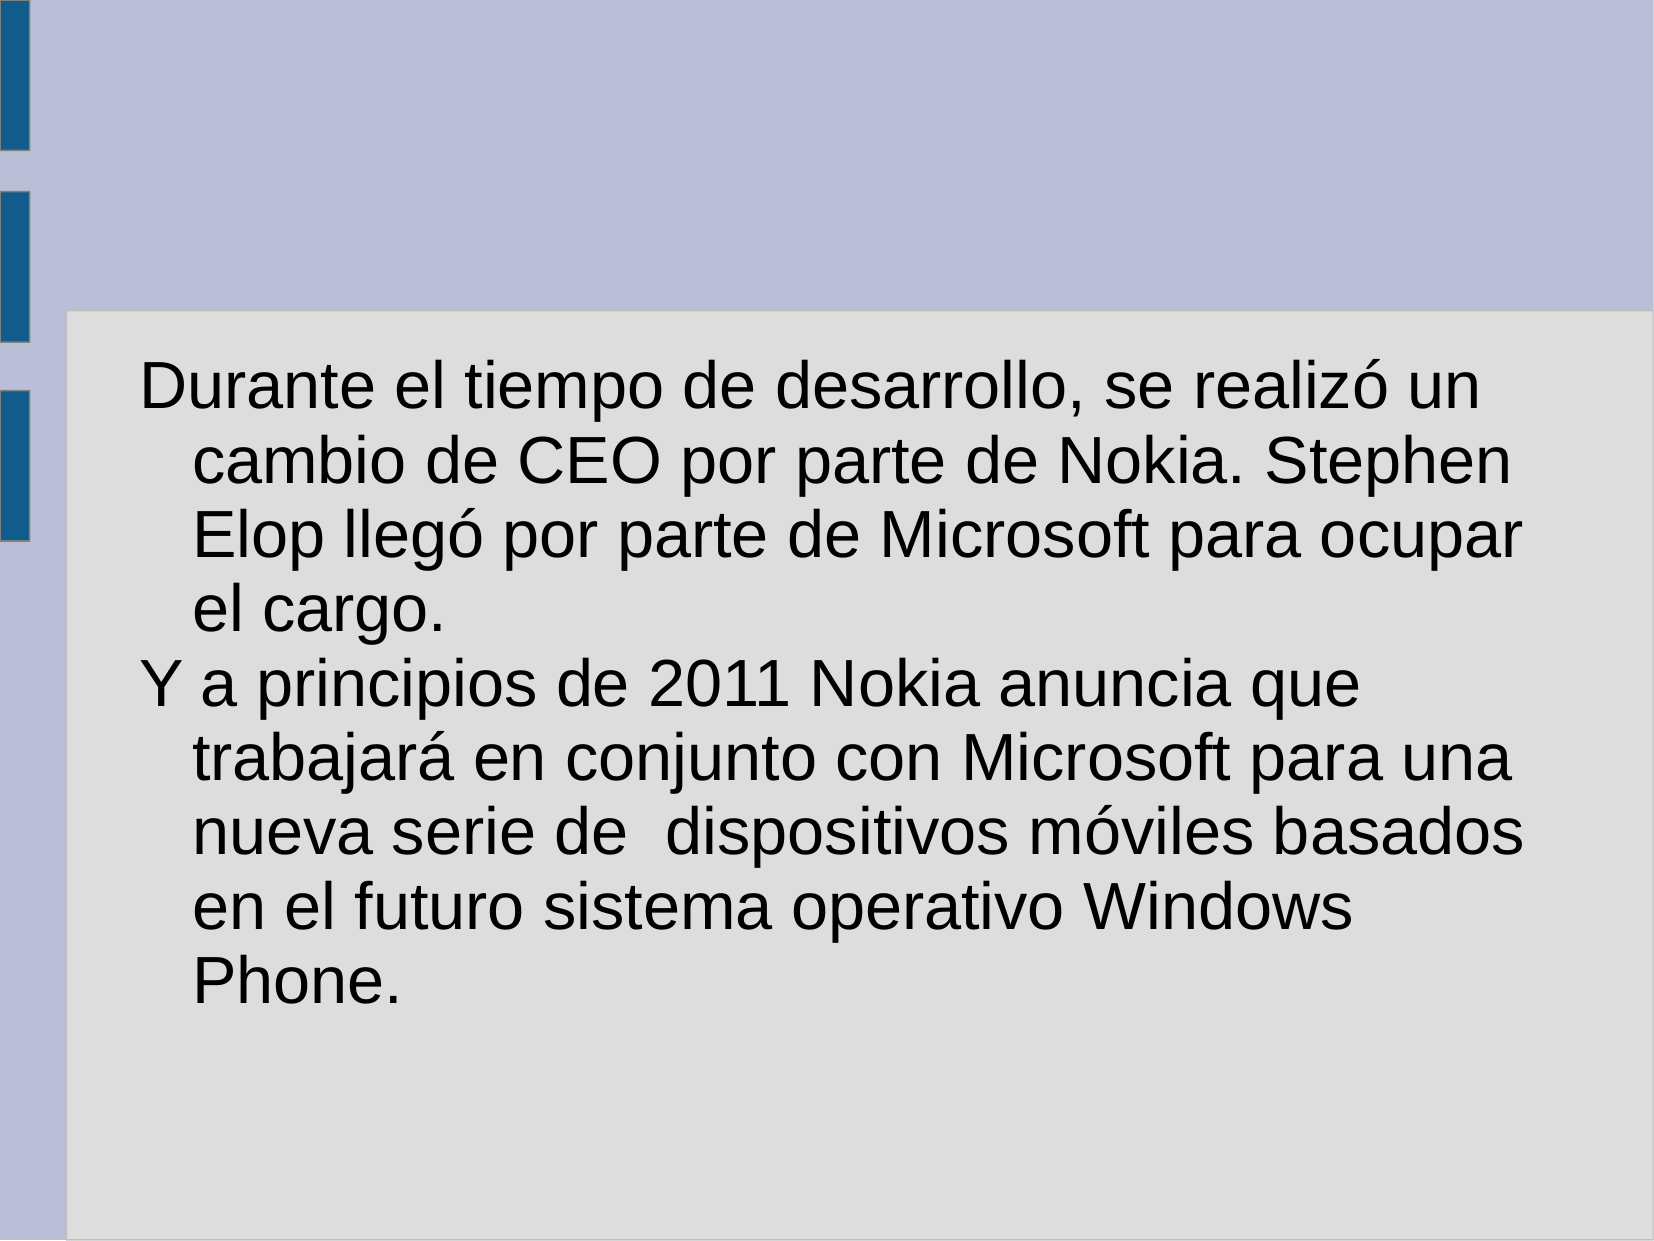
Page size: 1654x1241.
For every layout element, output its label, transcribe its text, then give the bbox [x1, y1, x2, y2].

text_box Durante el tiempo de desarrollo, se realizó un cambio de CEO por parte de Nokia. Stephen Elop llegó por parte de Microsoft para ocupar el cargo. Y a principios de 2011 Nokia anuncia que trabajará en conjunto con Microsoft para una nueva serie de dispositivos móviles basados en el futuro sistema operativo Windows Phone. [121, 344, 1534, 1126]
